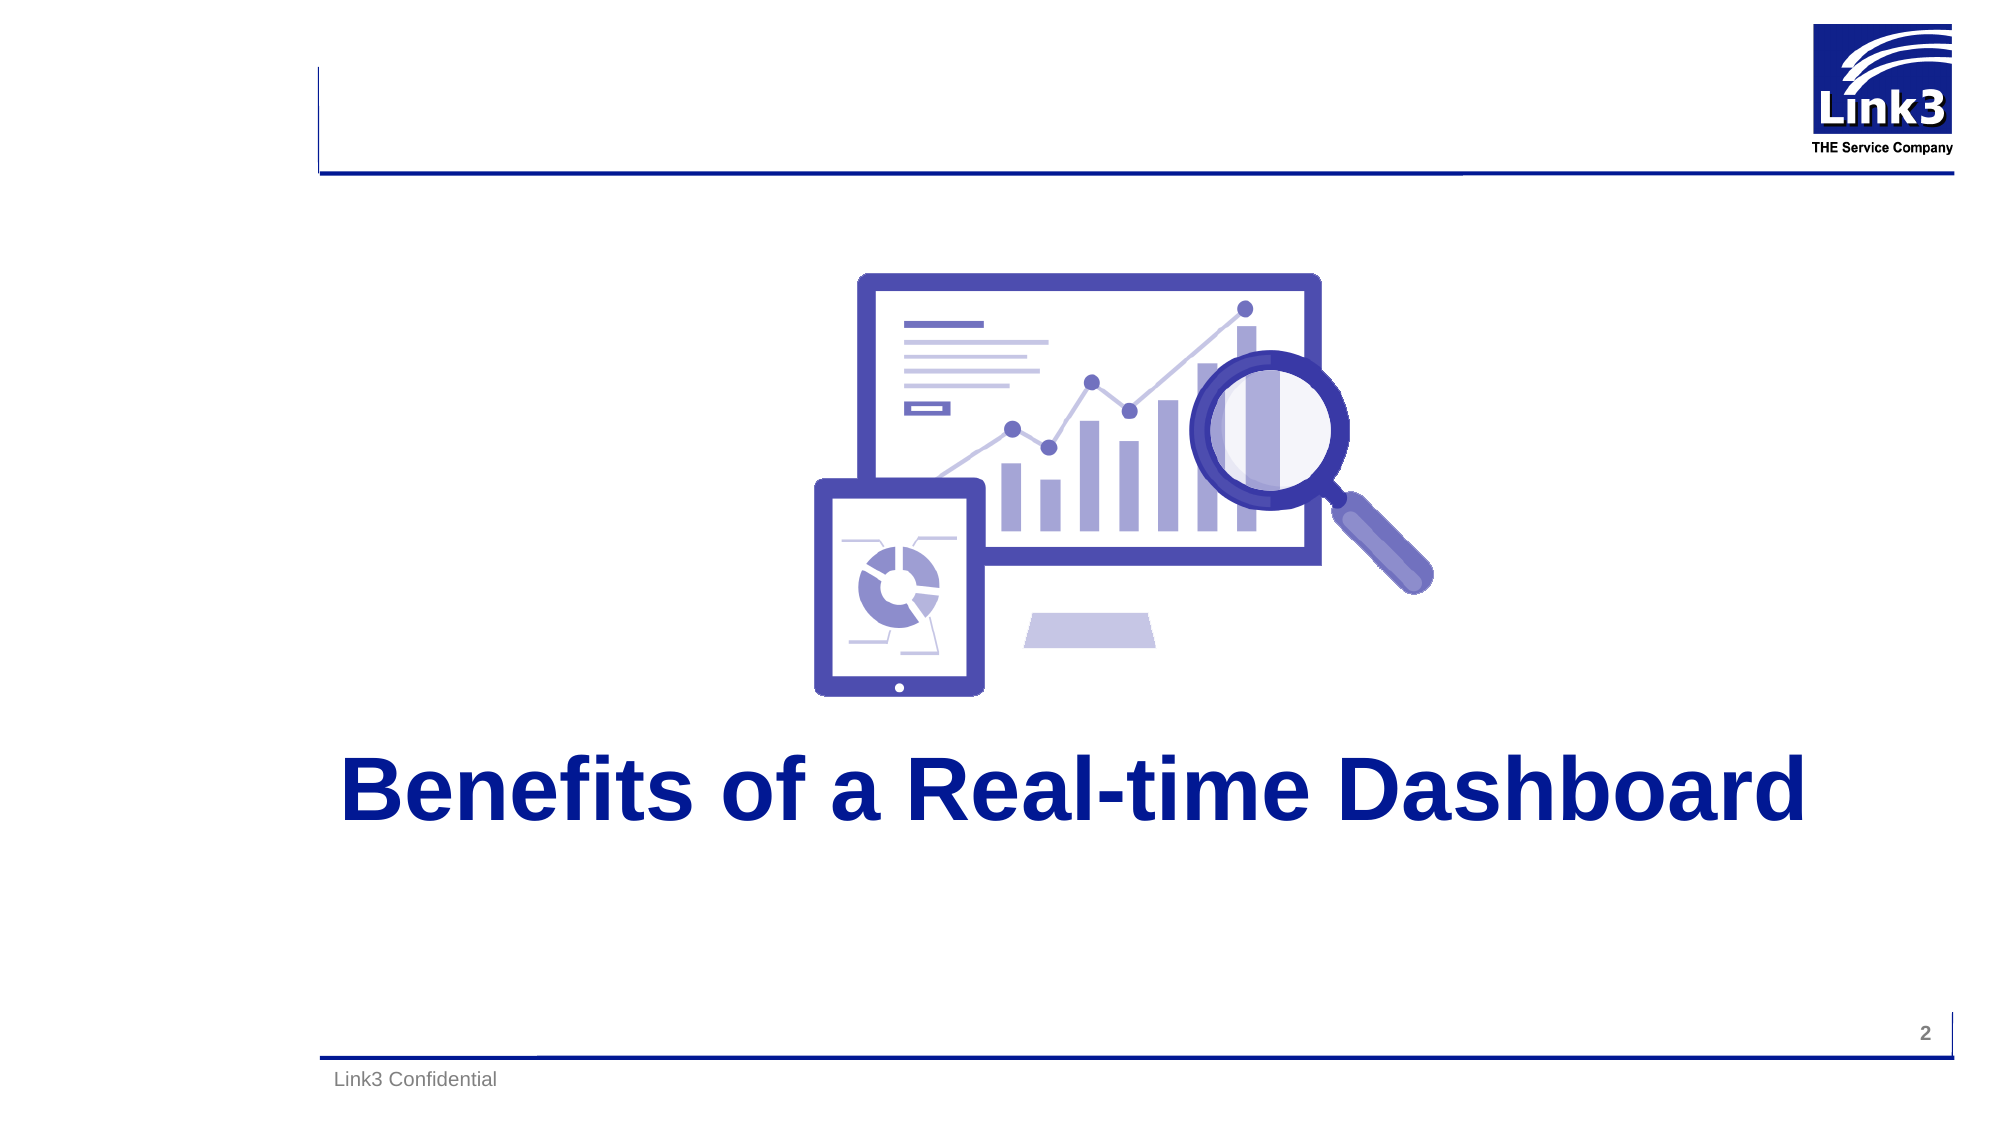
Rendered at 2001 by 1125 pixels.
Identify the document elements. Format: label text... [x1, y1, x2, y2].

title Benefits of a Real-time Dashboard [324, 722, 1858, 947]
picture [754, 236, 1465, 724]
picture [1812, 24, 1953, 155]
